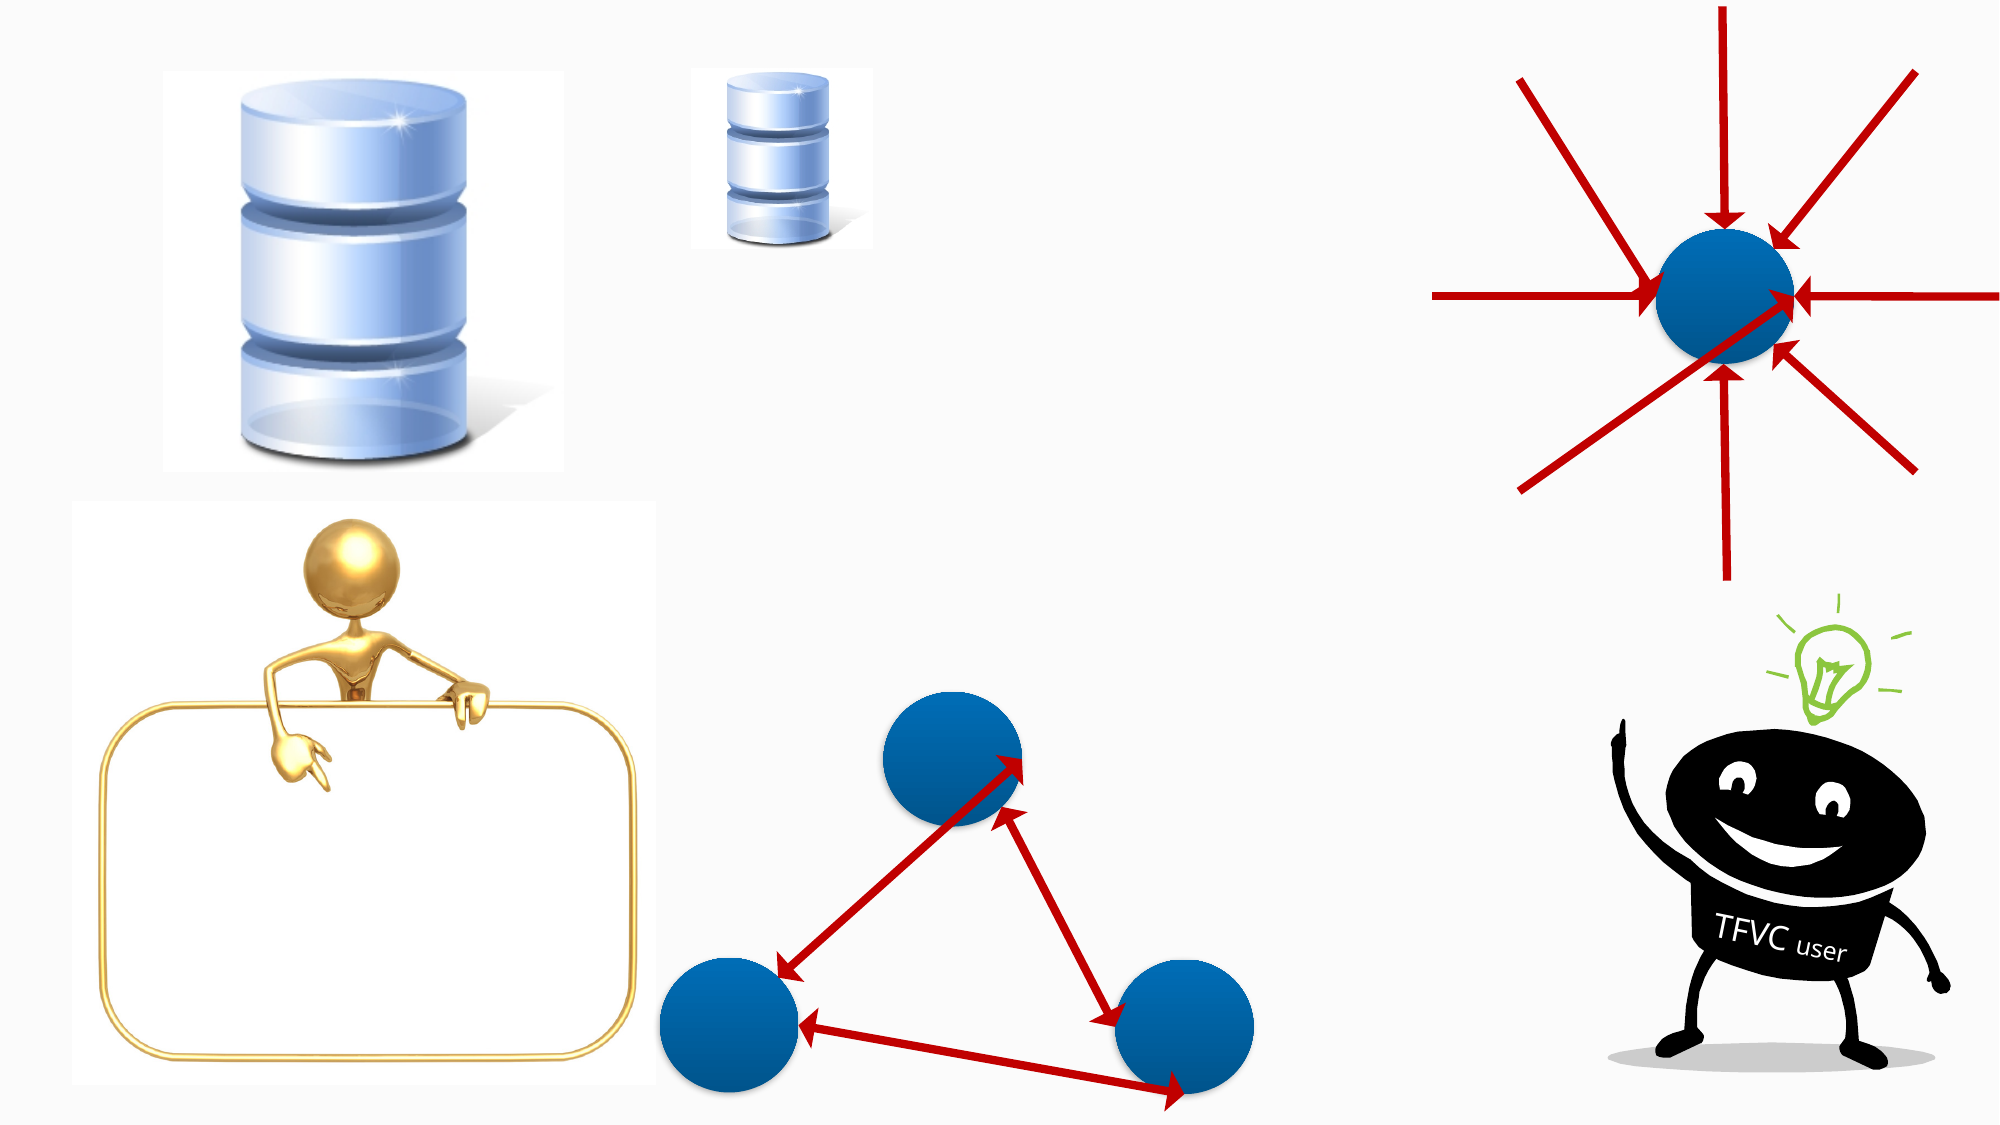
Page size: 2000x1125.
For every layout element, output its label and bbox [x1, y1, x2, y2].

text_box [1723, 363, 1728, 581]
text_box [1115, 959, 1254, 1095]
text_box [1518, 343, 1677, 492]
text_box [1773, 343, 1916, 473]
text_box [954, 775, 1018, 827]
text_box [1709, 311, 1790, 364]
picture [72, 501, 656, 1085]
picture [691, 67, 873, 250]
text_box [1518, 79, 1677, 250]
text_box [1722, 6, 1726, 230]
text_box [1607, 593, 1951, 1073]
text_box [1773, 71, 1916, 250]
text_box [1655, 229, 1795, 359]
picture [163, 71, 565, 472]
text_box [661, 957, 799, 1093]
text_box [777, 806, 904, 978]
text_box [883, 692, 1022, 826]
text_box [1001, 806, 1136, 980]
